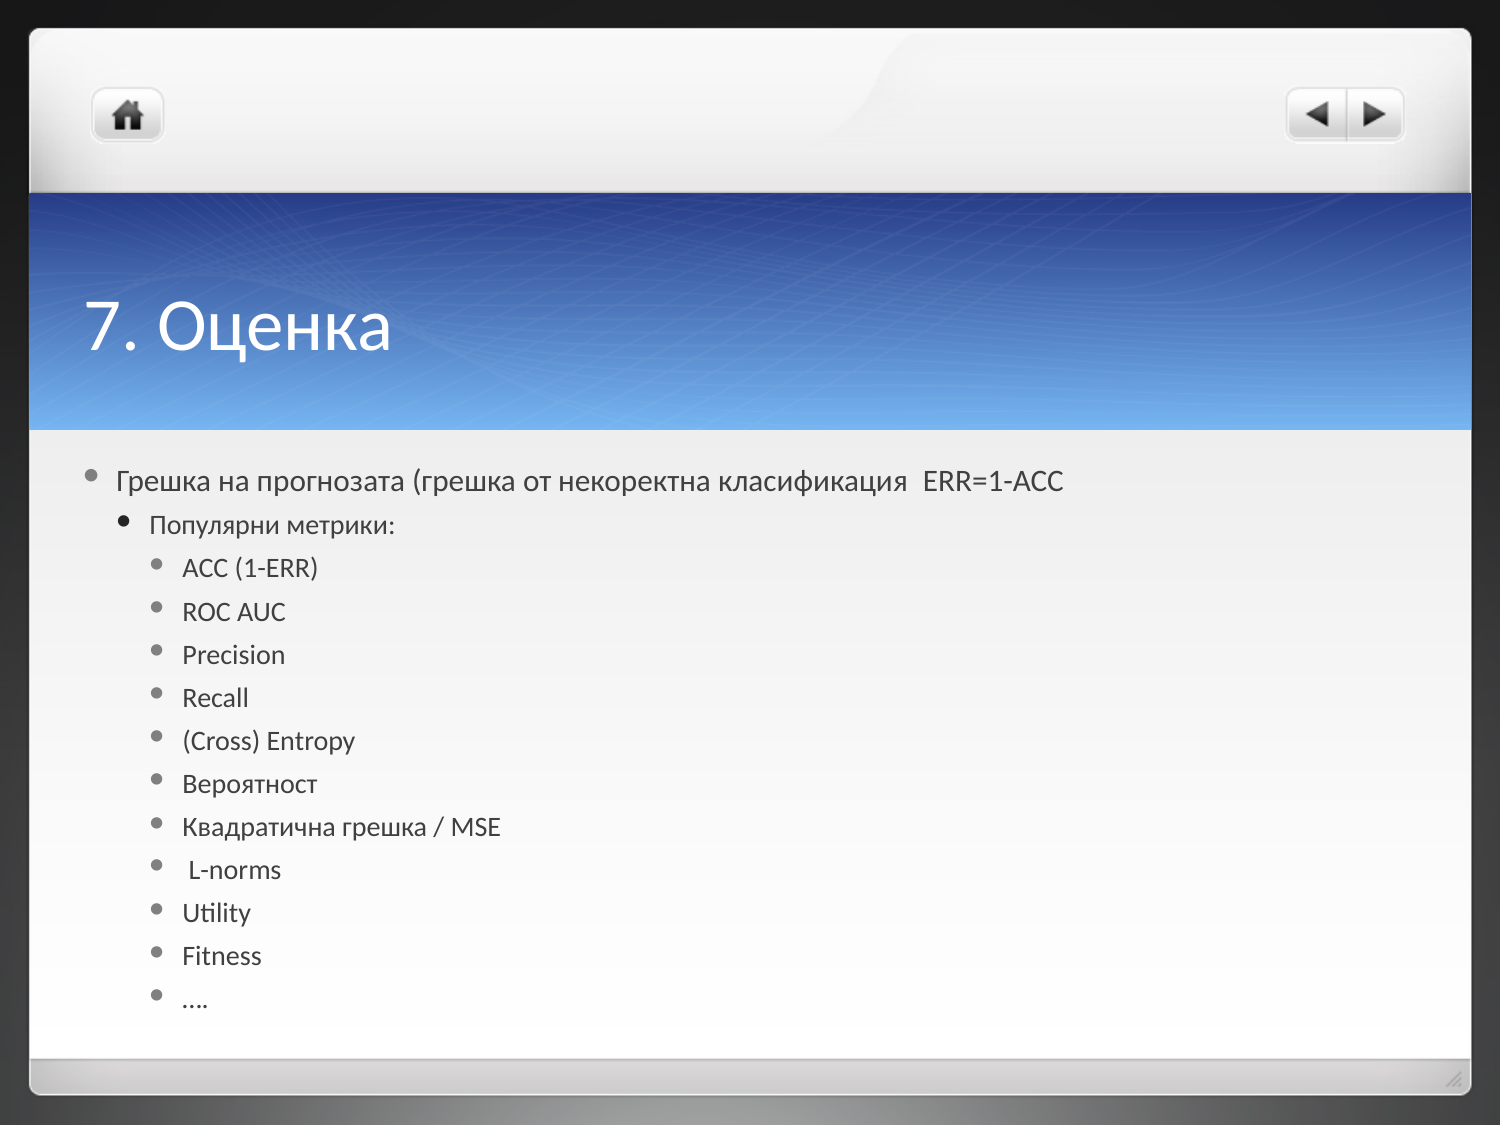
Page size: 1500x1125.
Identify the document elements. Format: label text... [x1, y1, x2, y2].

list Грешка на прогнозата (грешка от некоректна класификация ERR=1-ACC Популярни метрики: ACC (1-ERR) ROC AUC Precision Recall (Cross) Entropy Вероятност Квадратична грешка / MSE L-norms Utility Fitness …. [68, 452, 1432, 1025]
picture [0, 0, 1500, 1125]
title 7. Оценка [68, 238, 1432, 373]
